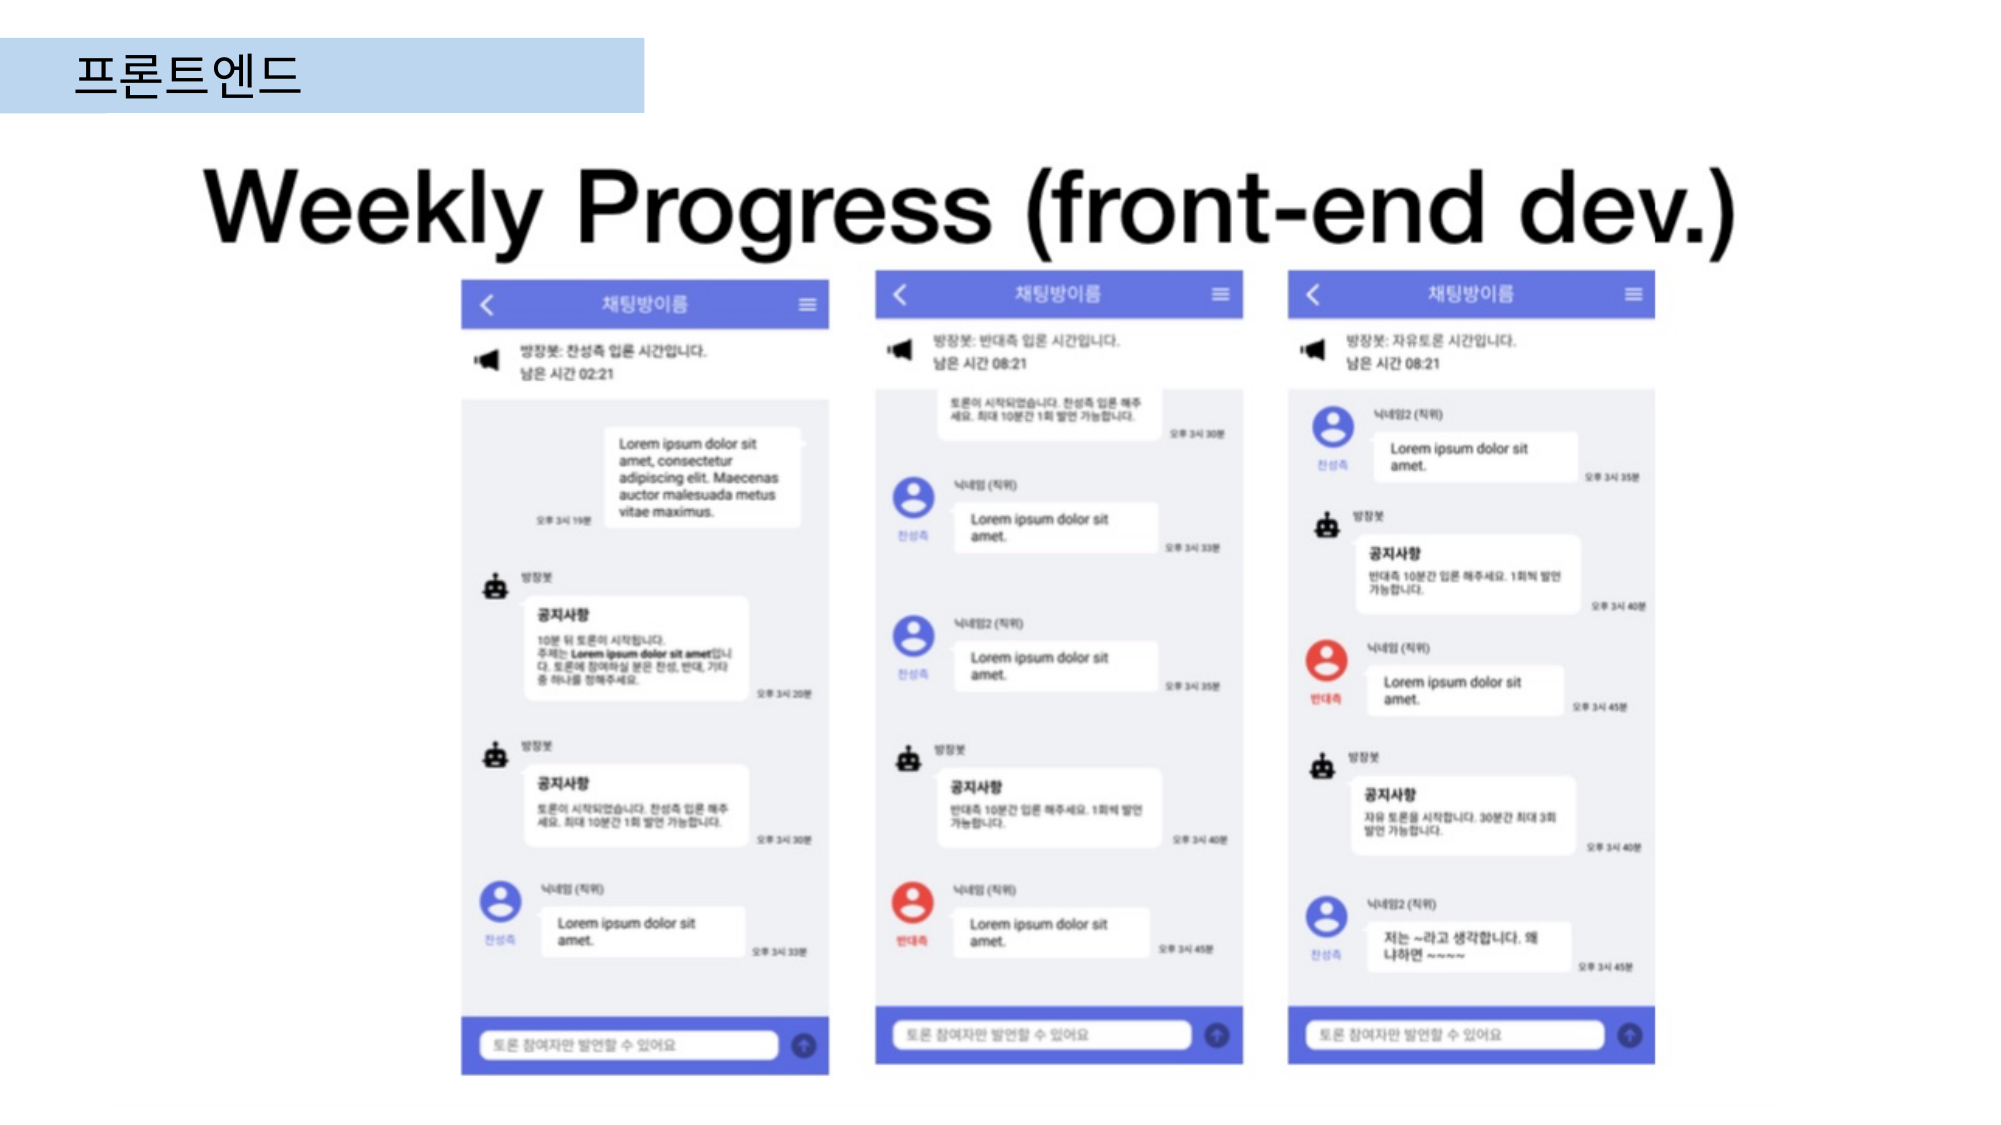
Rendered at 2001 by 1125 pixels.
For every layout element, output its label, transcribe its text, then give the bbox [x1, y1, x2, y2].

text_box 프론트엔드 [58, 37, 1214, 113]
picture [107, 113, 1781, 1107]
text_box [0, 37, 107, 114]
